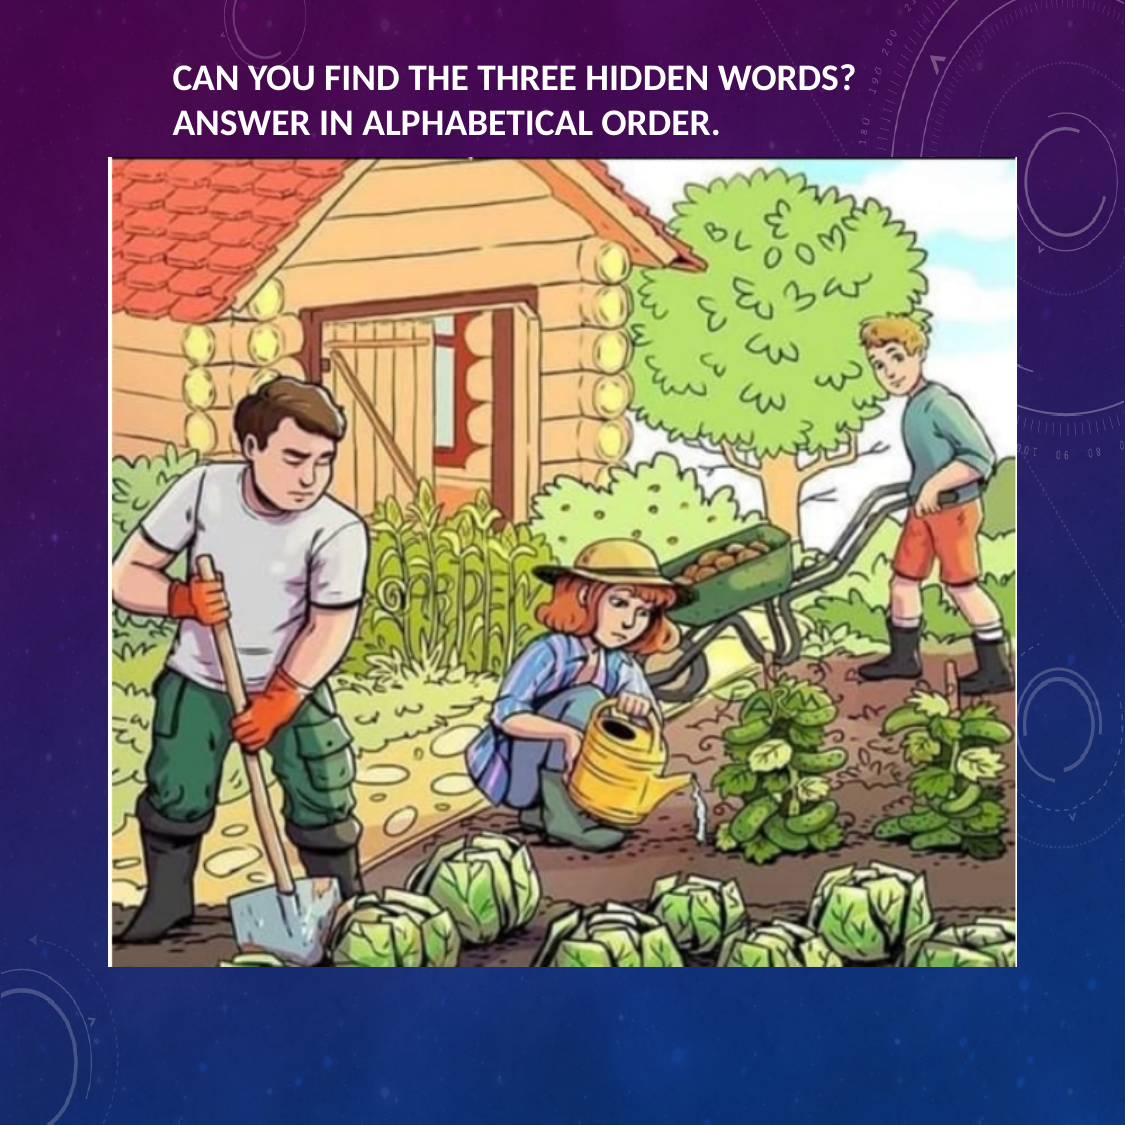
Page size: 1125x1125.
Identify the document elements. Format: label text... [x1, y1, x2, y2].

picture [0, 0, 1125, 1125]
text_box CAN YOU FIND THE THREE HIDDEN WORDS? ANSWER IN ALPHABETICAL ORDER. [157, 45, 991, 150]
